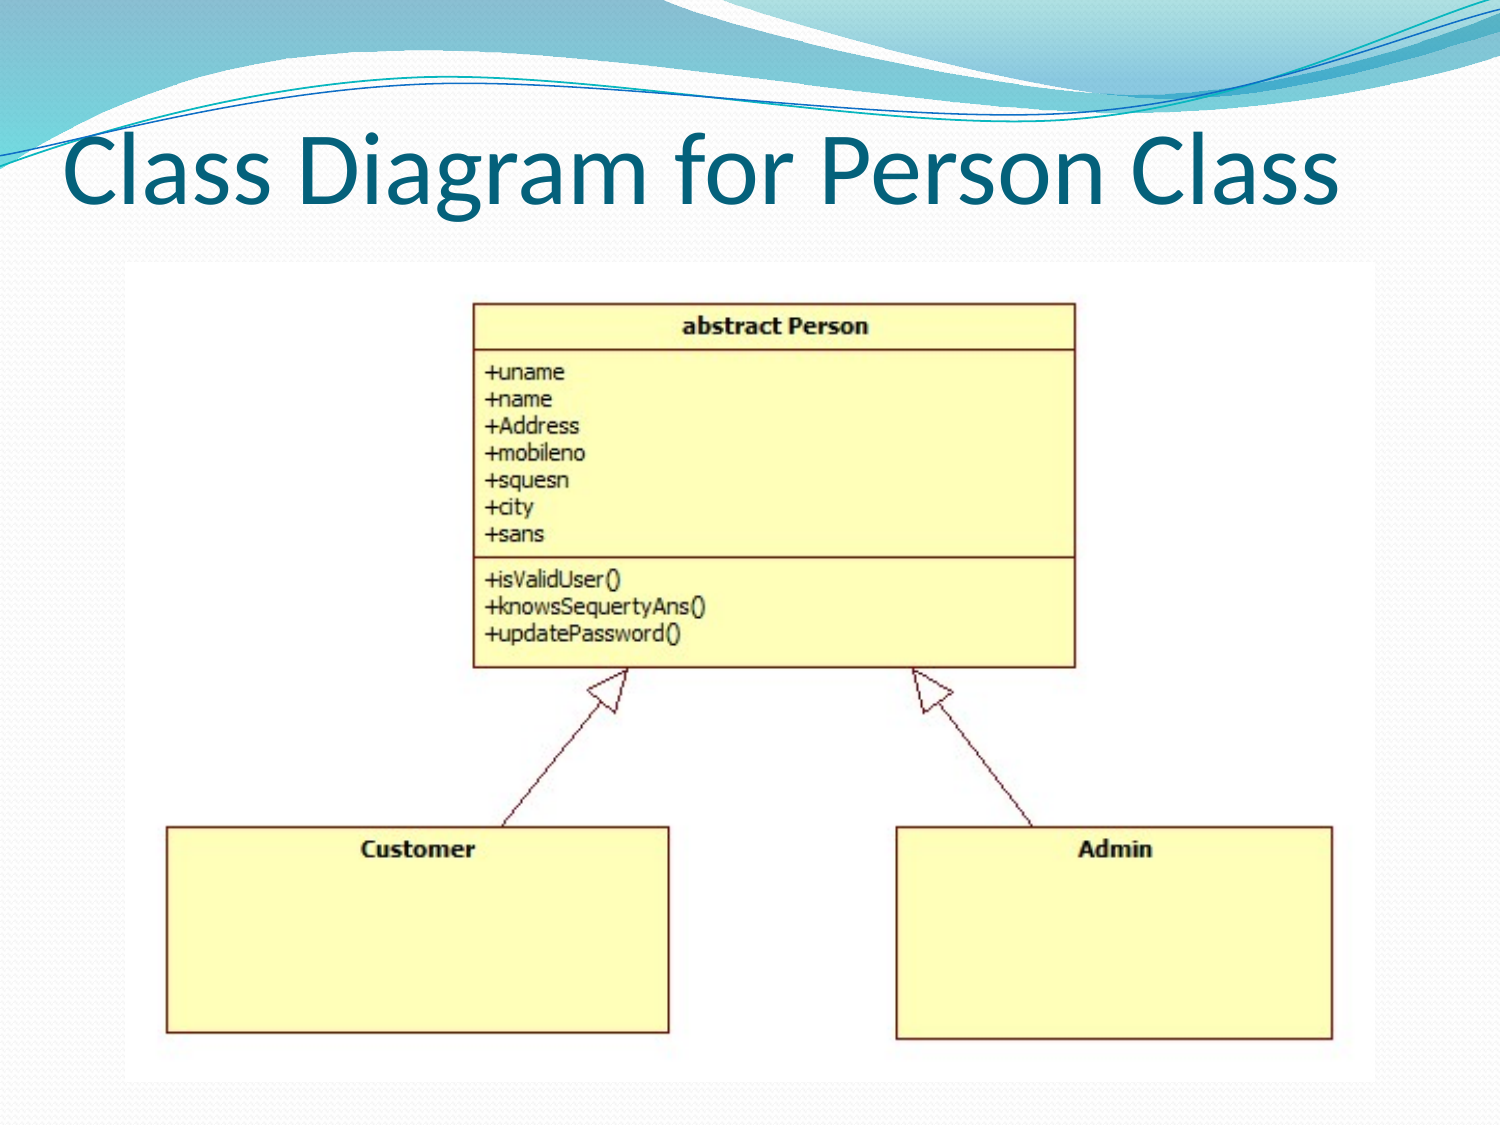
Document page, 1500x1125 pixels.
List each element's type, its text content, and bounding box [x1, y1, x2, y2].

title Class Diagram for Person Class [62, 37, 1413, 225]
picture [124, 262, 1376, 1082]
